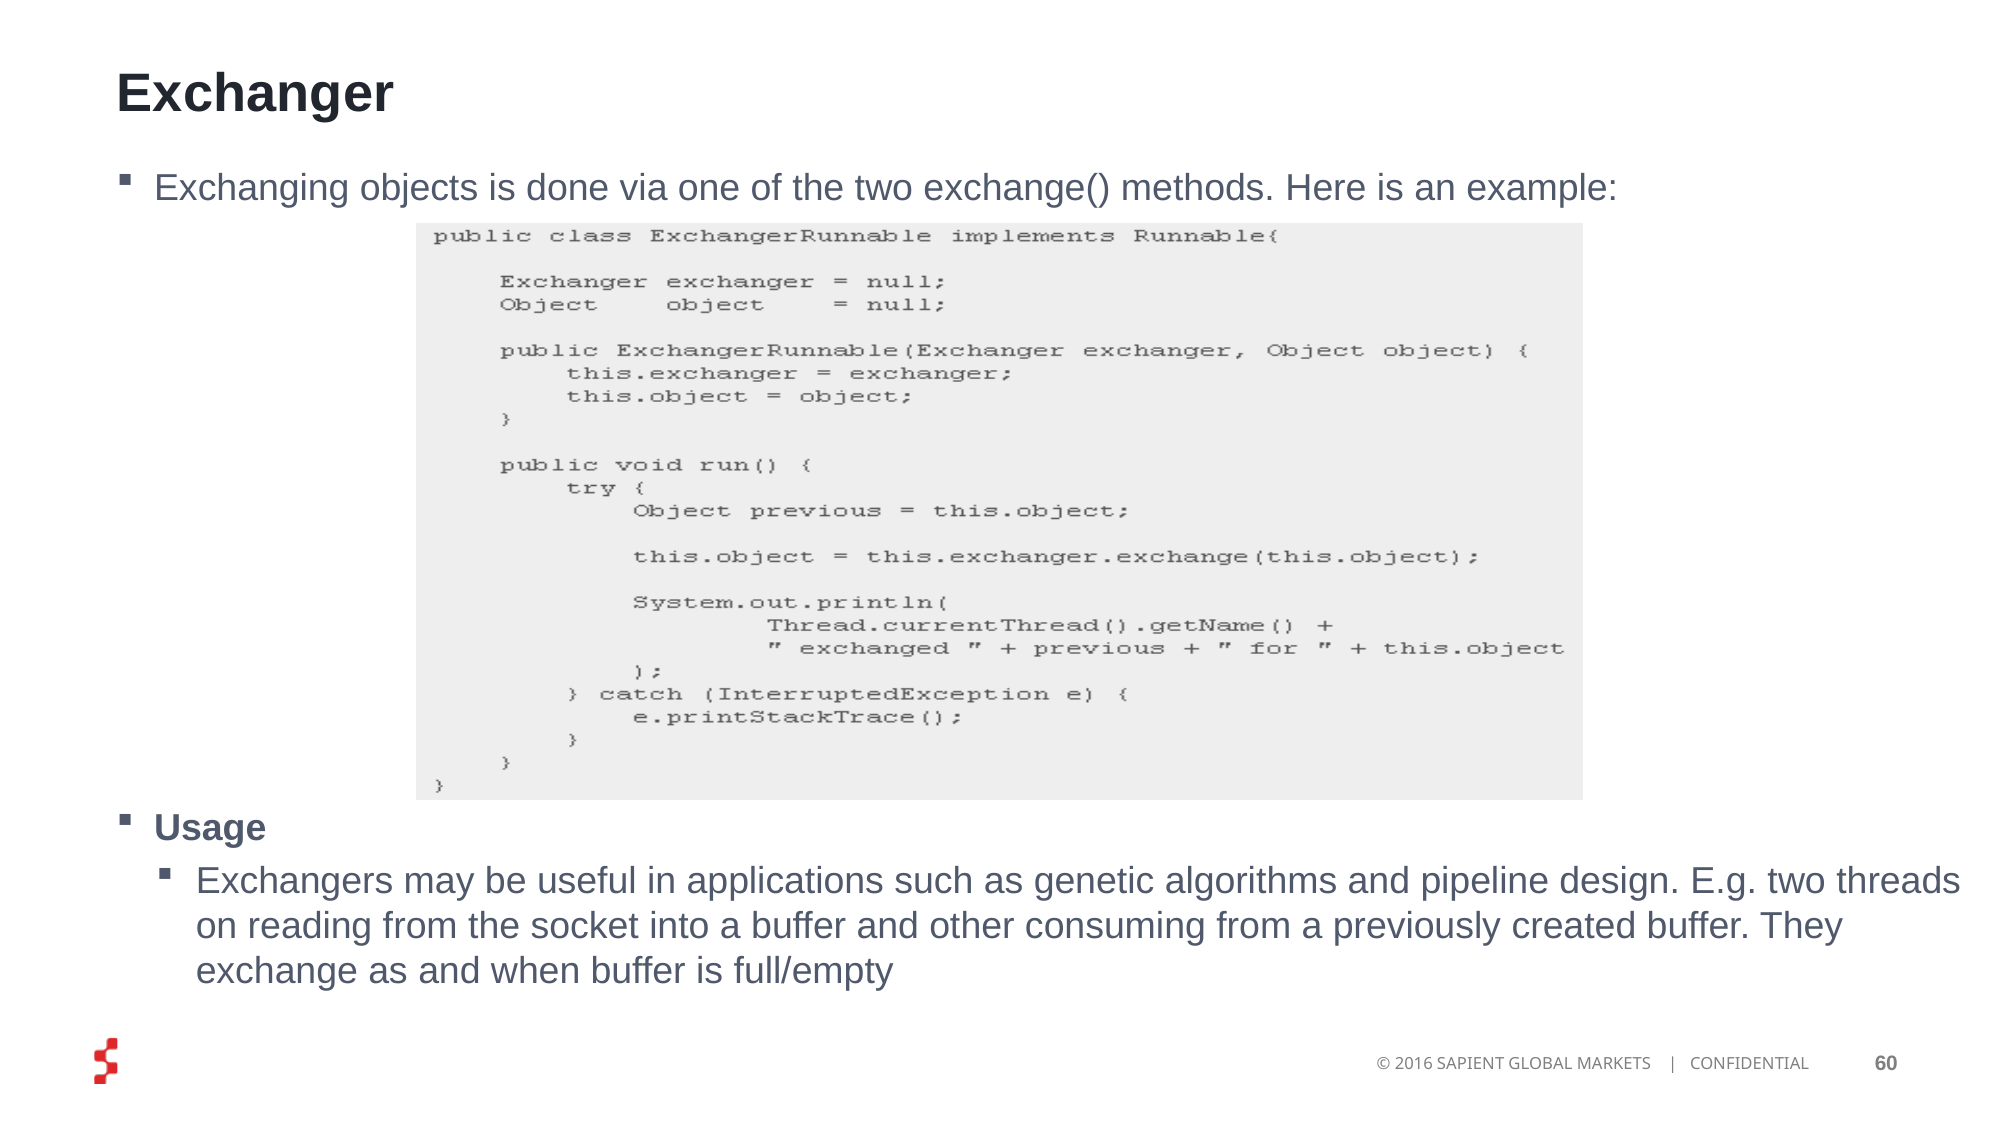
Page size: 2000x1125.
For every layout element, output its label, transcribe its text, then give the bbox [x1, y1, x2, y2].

list Exchanging objects is done via one of the two exchange() methods. Here is an example: Usage Exchangers may be useful in applications such as genetic algorithms and pipeline design. E.g. two threads on reading from the socket into a buffer and other consuming from a previously created buffer. They exchange as and when buffer is full/empty [116, 162, 1967, 1050]
picture [416, 223, 1584, 801]
title Exchanger [116, 50, 1967, 162]
